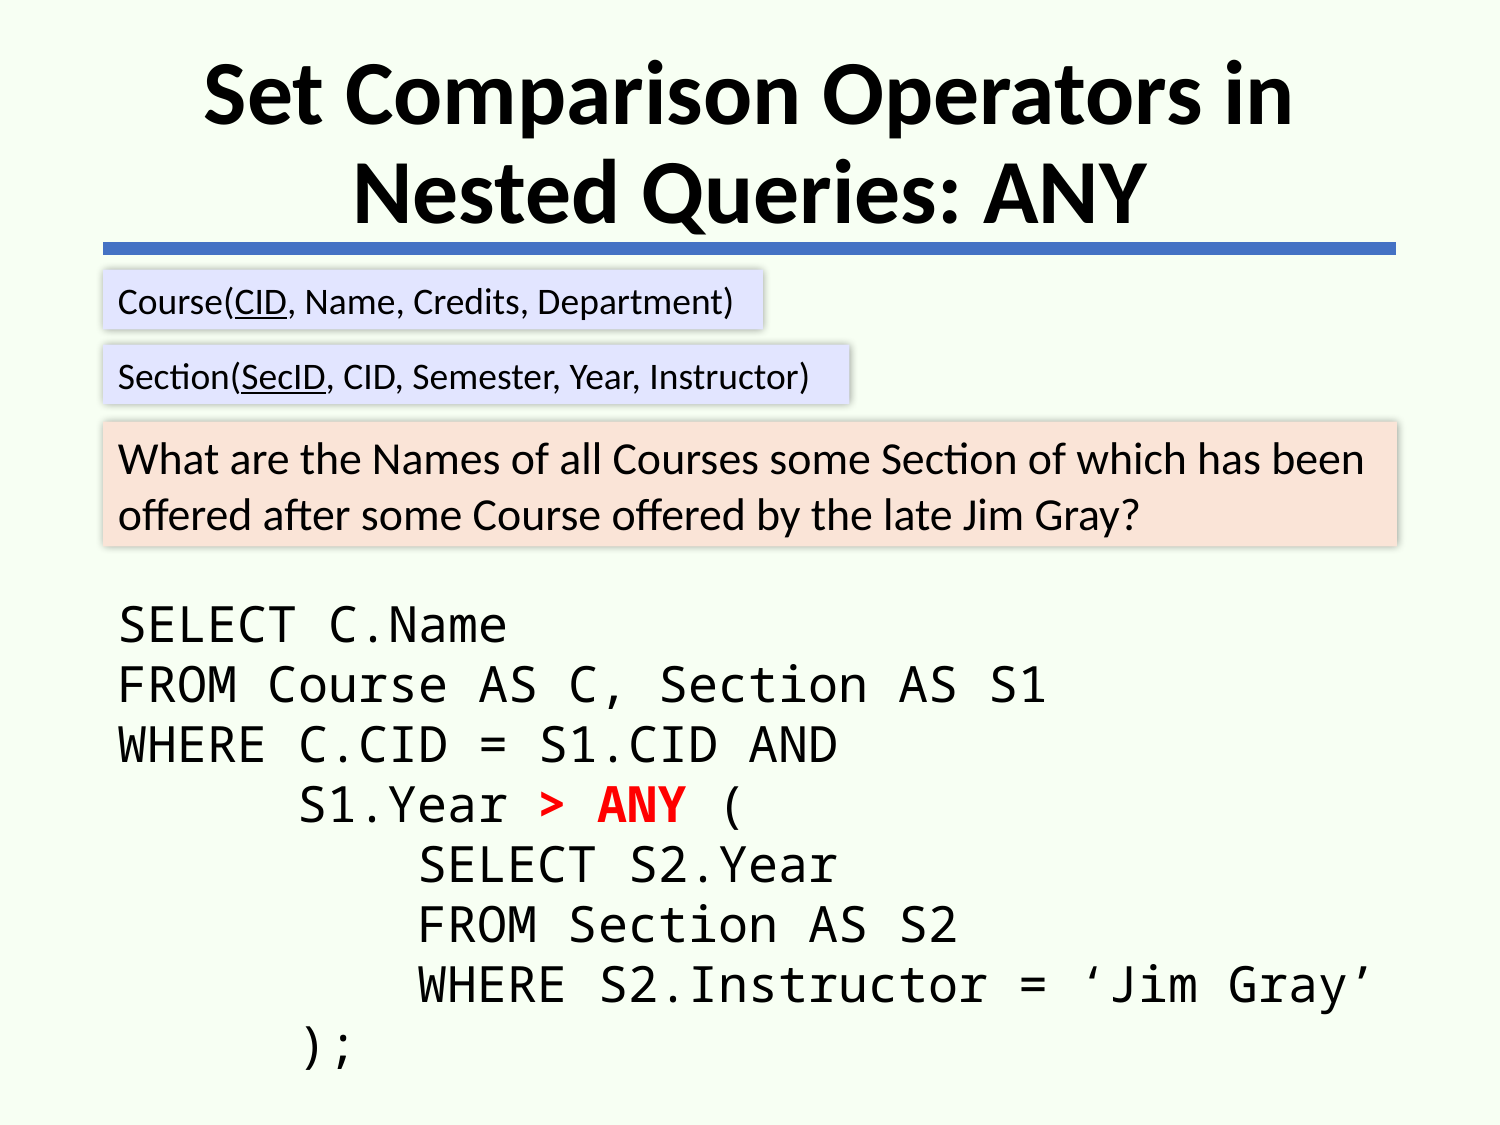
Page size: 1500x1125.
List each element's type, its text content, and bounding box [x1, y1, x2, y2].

text_box Course(CID, Name, Credits, Department) [103, 269, 763, 330]
text_box What are the Names of all Courses some Section of which has been offered after some Course offered by the late Jim Gray? [103, 421, 1397, 547]
text_box SELECT C.Name FROM Course AS C, Section AS S1 WHERE C.CID = S1.CID AND S1.Year > ANY ( SELECT S2.Year FROM Section AS S2 WHERE S2.Instructor = ‘Jim Gray’ ); [103, 584, 1397, 1080]
text_box Section(SecID, CID, Semester, Year, Instructor) [103, 344, 850, 405]
title Set Comparison Operators in Nested Queries: ANY [103, 35, 1397, 253]
